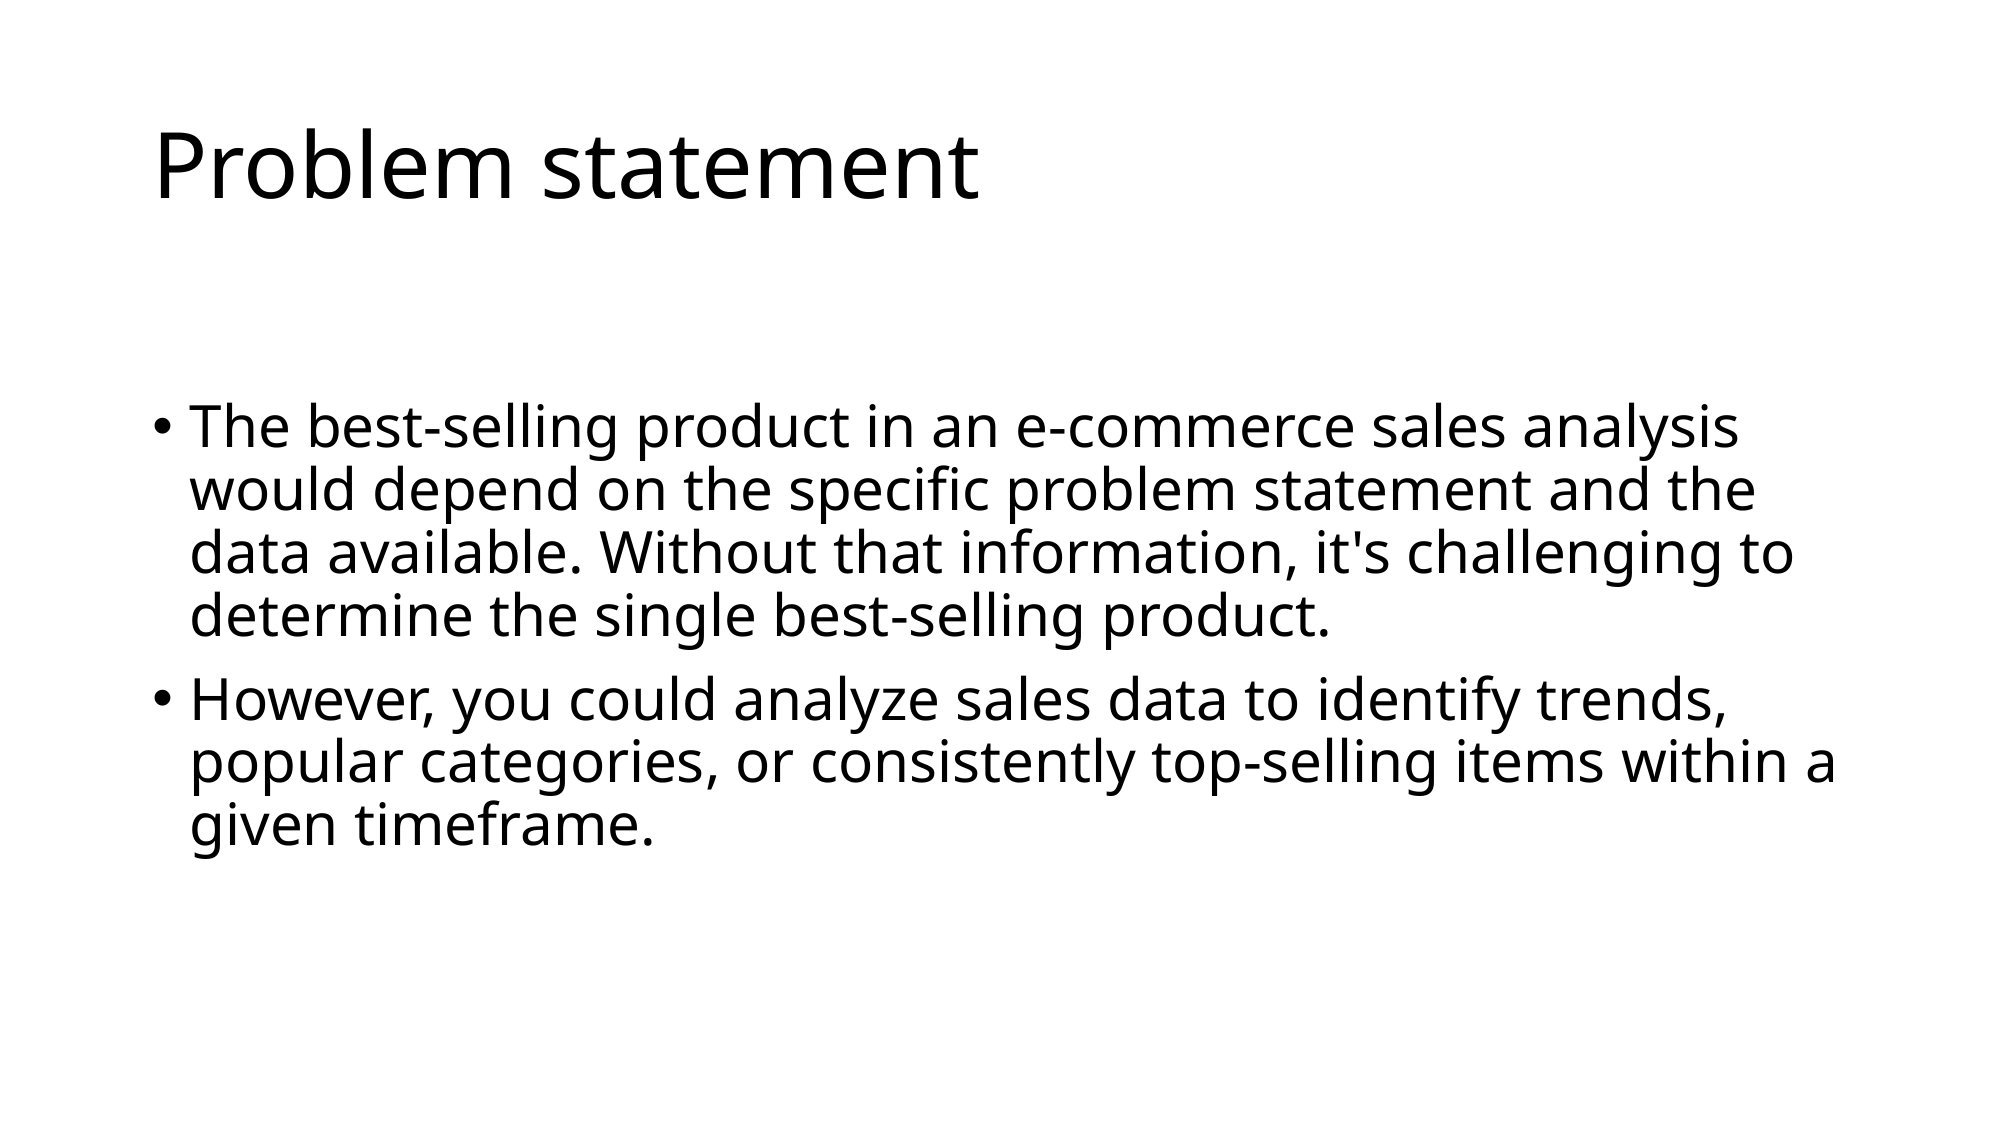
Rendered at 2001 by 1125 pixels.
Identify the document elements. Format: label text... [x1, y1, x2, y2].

title Problem statement [137, 59, 1863, 278]
list The best-selling product in an e-commerce sales analysis would depend on the specific problem statement and the data available. Without that information, it's challenging to determine the single best-selling product. However, you could analyze sales data to identify trends, popular categories, or consistently top-selling items within a given timeframe. [137, 299, 1863, 1014]
